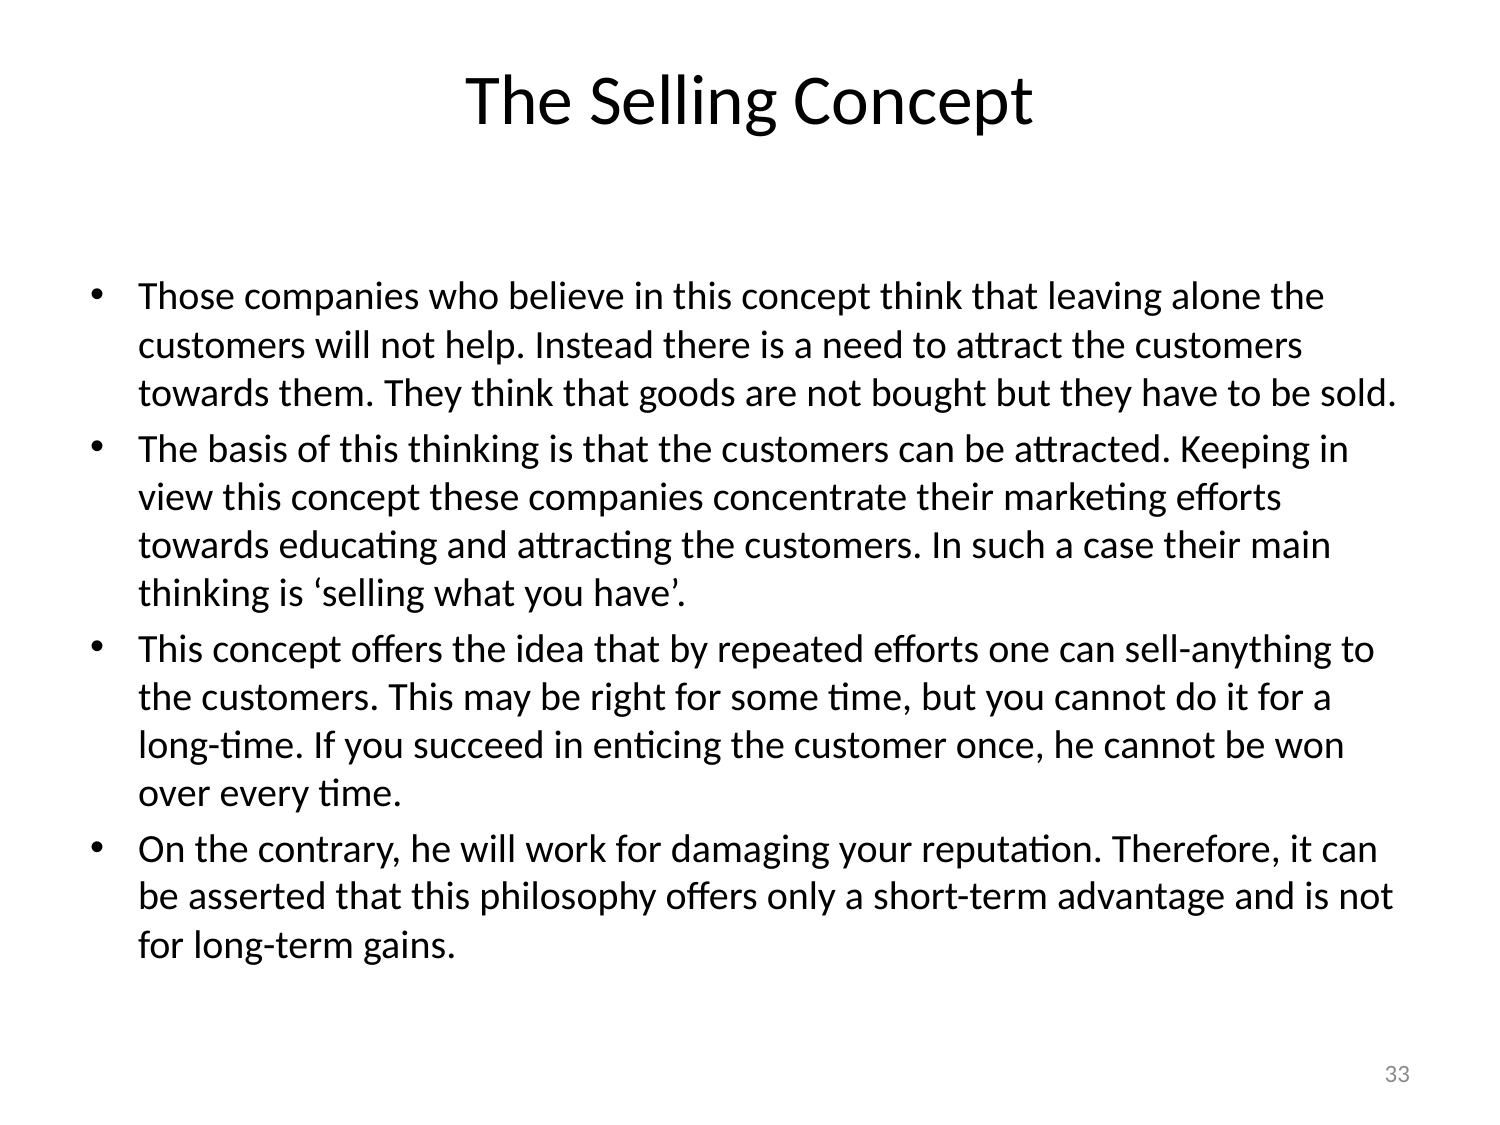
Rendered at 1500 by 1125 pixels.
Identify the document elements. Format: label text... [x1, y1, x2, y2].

title The Selling Concept [75, 45, 1425, 233]
slide_number 33 [1074, 1042, 1425, 1103]
list Those companies who believe in this concept think that leaving alone the customers will not help. Instead there is a need to attract the customers towards them. They think that goods are not bought but they have to be sold. The basis of this thinking is that the customers can be attracted. Keeping in view this concept these companies concentrate their marketing efforts towards educating and attracting the customers. In such a case their main thinking is ‘selling what you have’. This concept offers the idea that by repeated efforts one can sell-anything to the customers. This may be right for some time, but you cannot do it for a long-time. If you succeed in enticing the customer once, he cannot be won over every time. On the contrary, he will work for damaging your reputation. Therefore, it can be asserted that this philosophy offers only a short-term advantage and is not for long-term gains. [75, 262, 1425, 1005]
